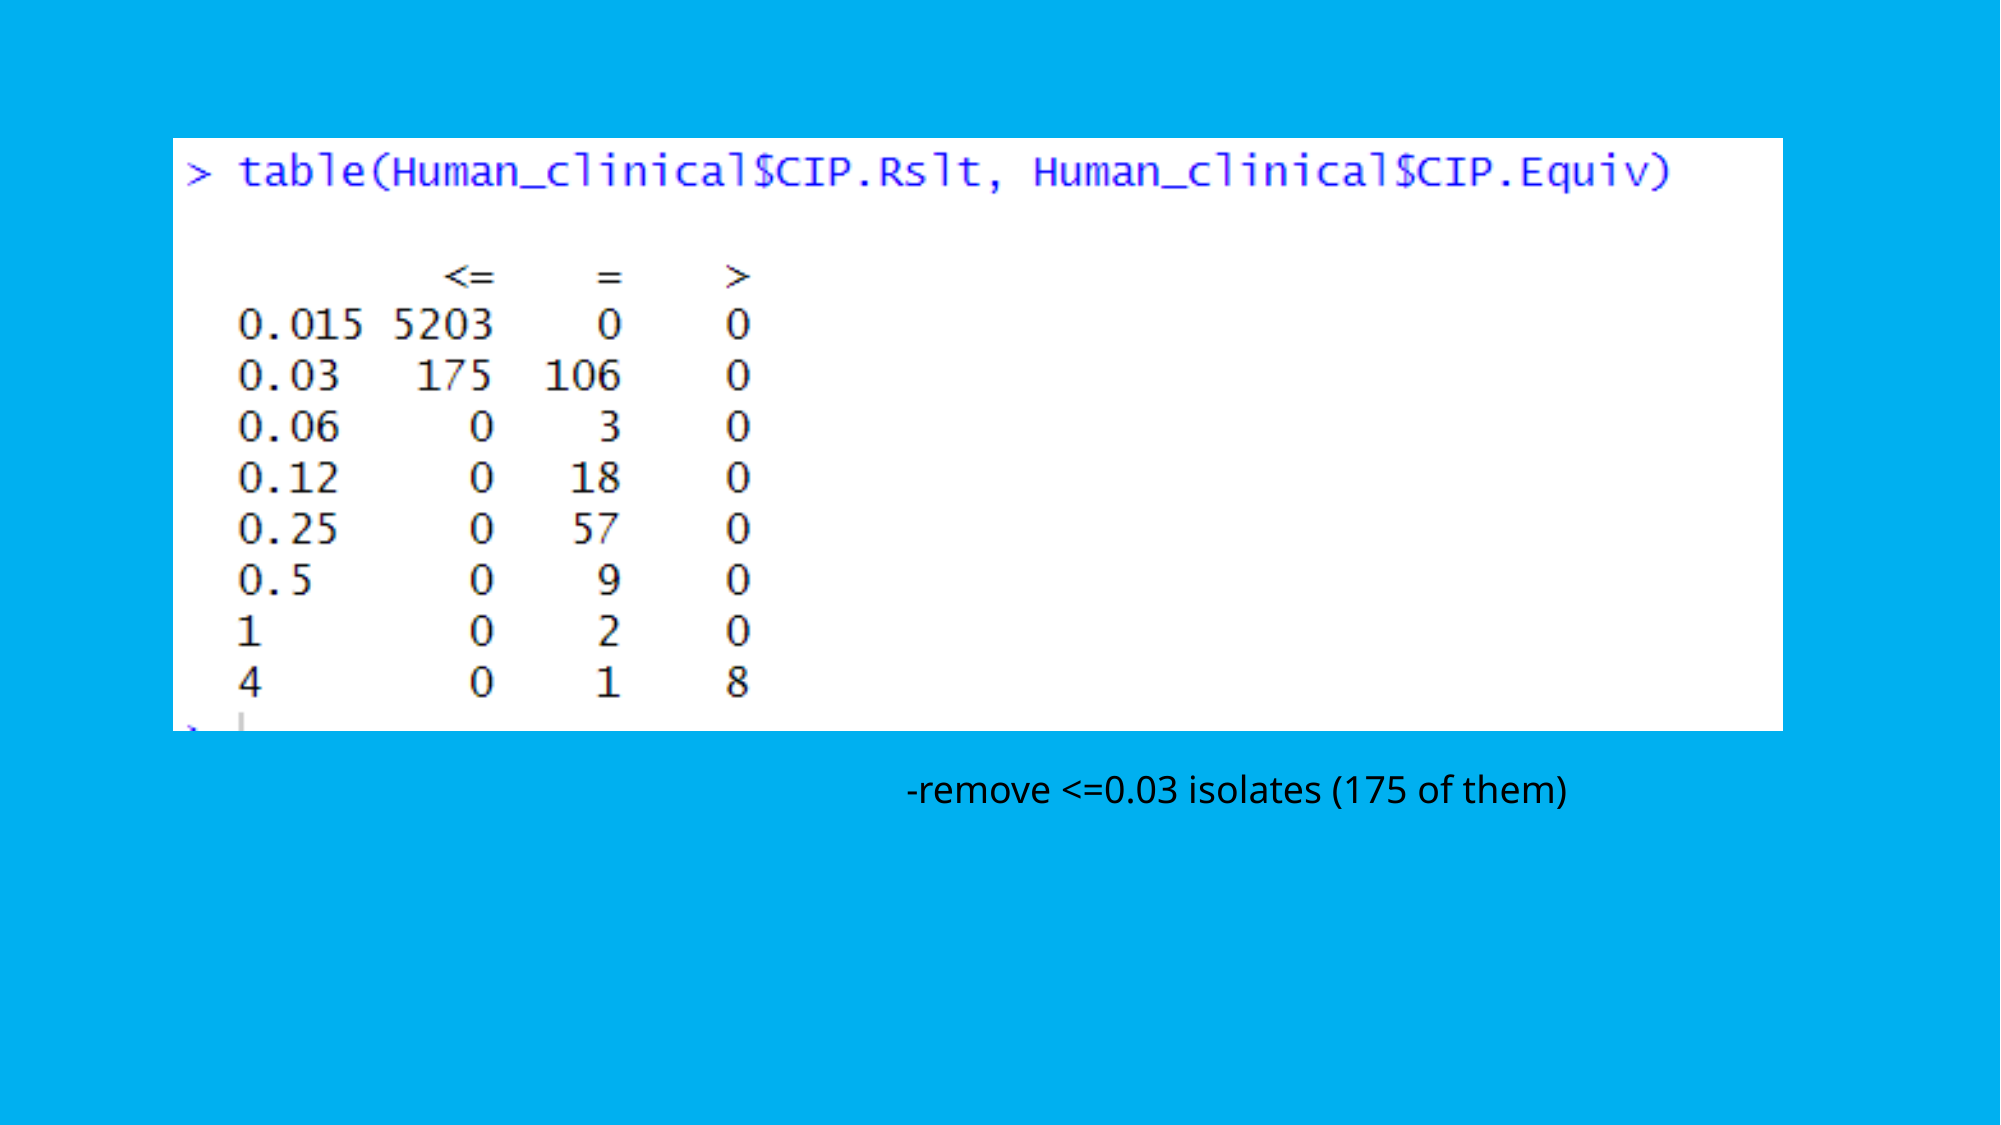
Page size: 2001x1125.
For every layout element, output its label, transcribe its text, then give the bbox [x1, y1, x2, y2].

text_box -remove <=0.03 isolates (175 of them) [891, 758, 1639, 864]
picture [174, 139, 1782, 730]
